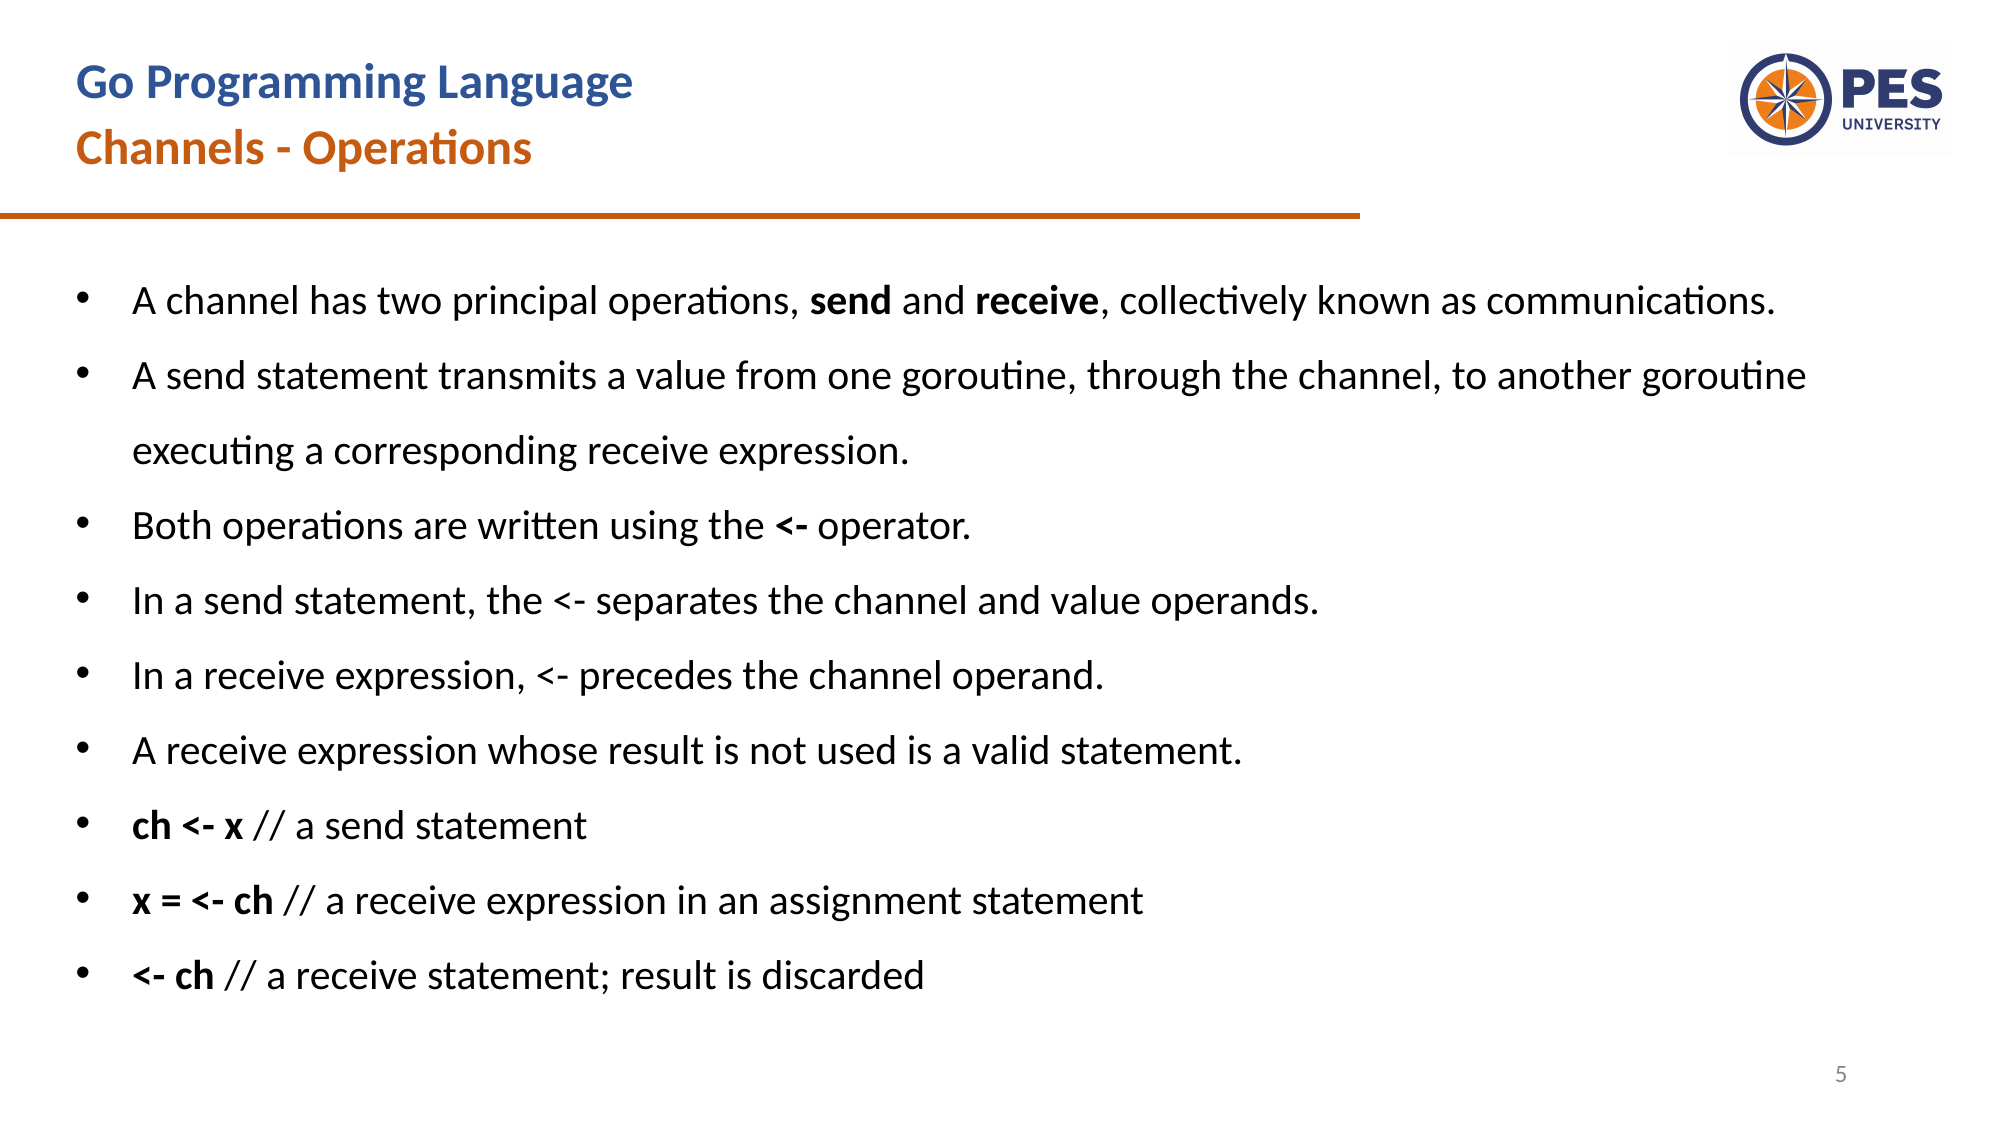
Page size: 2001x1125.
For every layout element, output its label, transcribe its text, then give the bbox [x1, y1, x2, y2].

text_box Channels - Operations [60, 106, 1374, 182]
picture [1728, 42, 1953, 158]
slide_number 5 [1412, 1042, 1863, 1103]
text_box A channel has two principal operations, send and receive, collectively known as communications. A send statement transmits a value from one goroutine, through the channel, to another goroutine executing a corresponding receive expression. Both operations are written using the <- operator. In a send statement, the <- separates the channel and value operands. In a receive expression, <- precedes the channel operand. A receive expression whose result is not used is a valid statement. ch <- x // a send statement x = <- ch // a receive expression in an assignment statement <- ch // a receive statement; result is discarded [60, 240, 1902, 1005]
text_box Go Programming Language [60, 41, 1291, 117]
